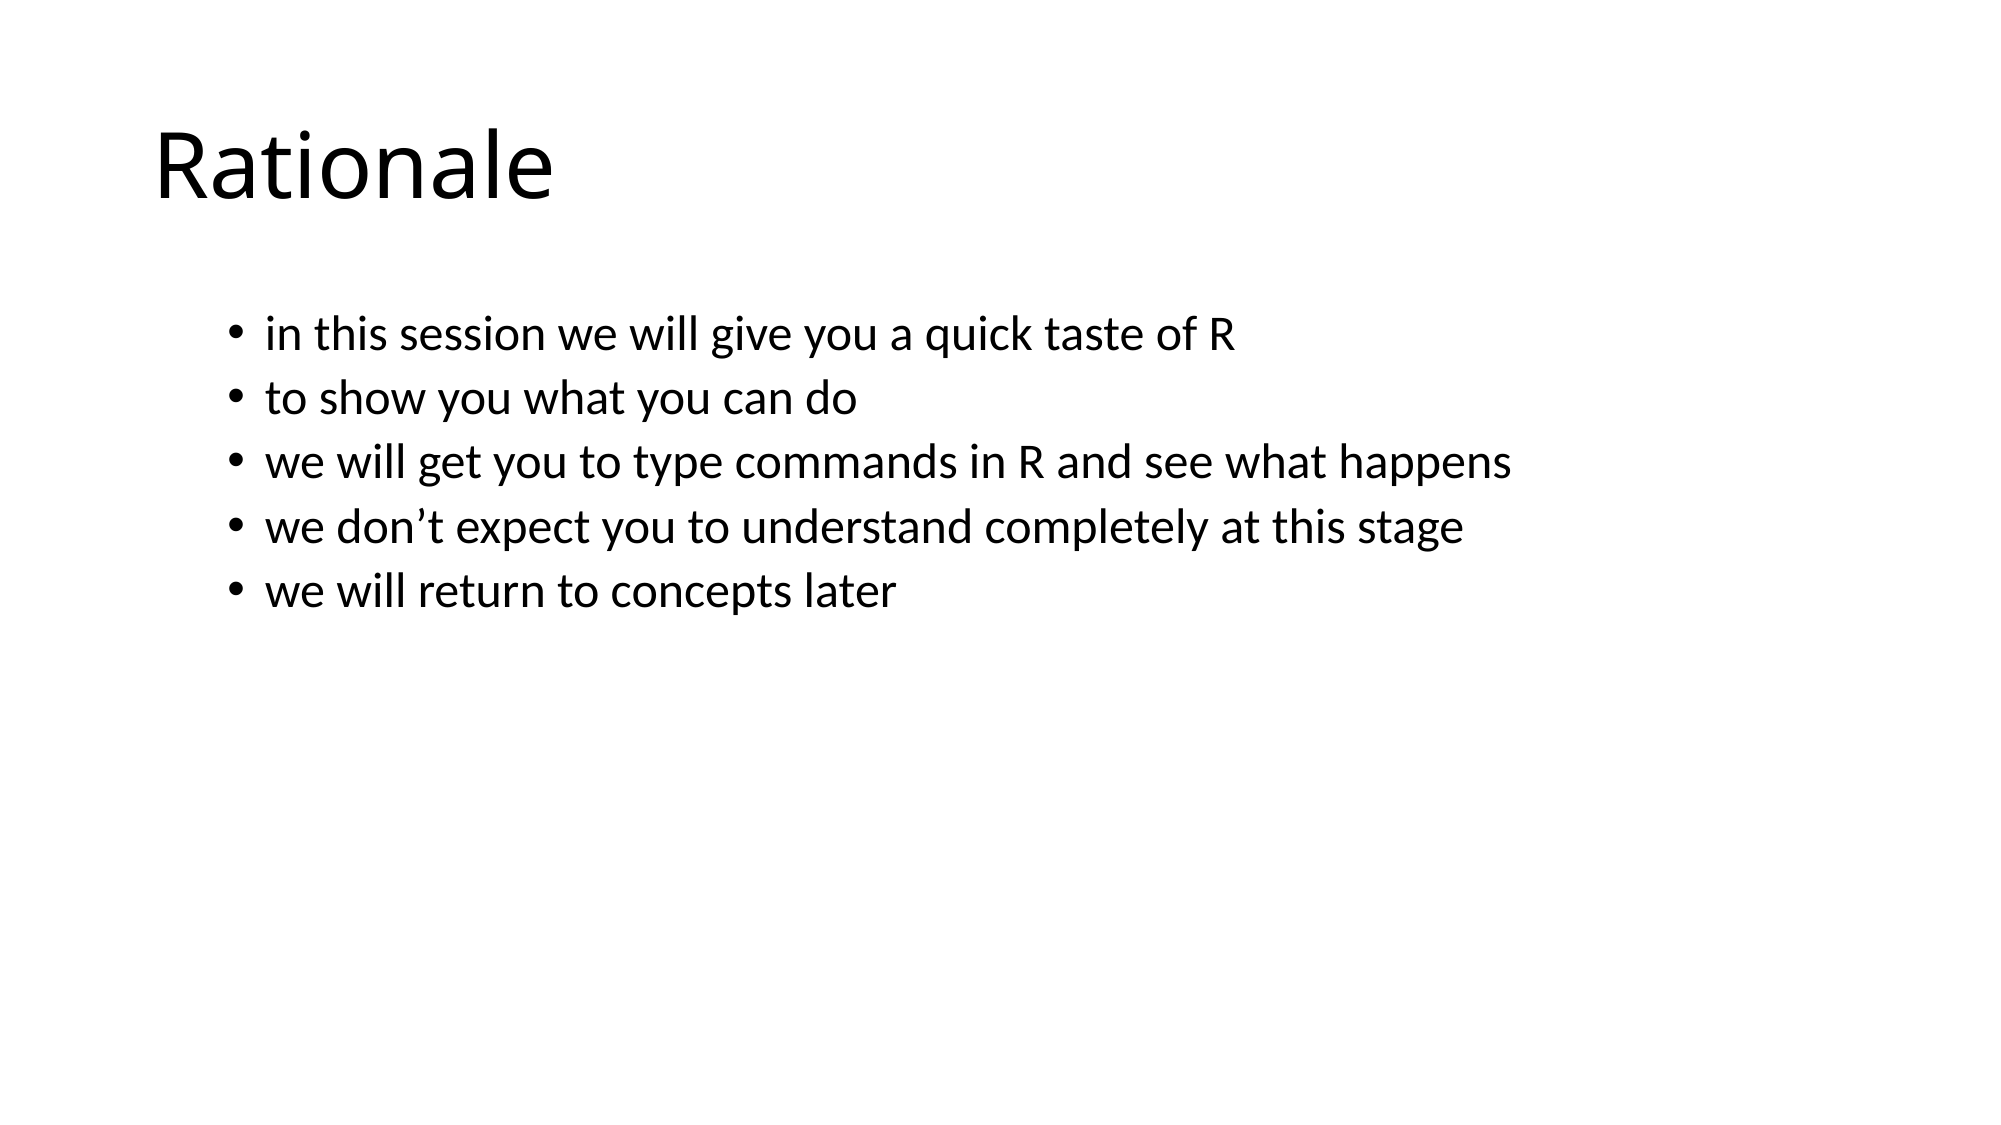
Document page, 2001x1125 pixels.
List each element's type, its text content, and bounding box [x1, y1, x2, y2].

list in this session we will give you a quick taste of R to show you what you can do we will get you to type commands in R and see what happens we don’t expect you to understand completely at this stage we will return to concepts later [137, 299, 1863, 1014]
title Rationale [137, 59, 1863, 278]
